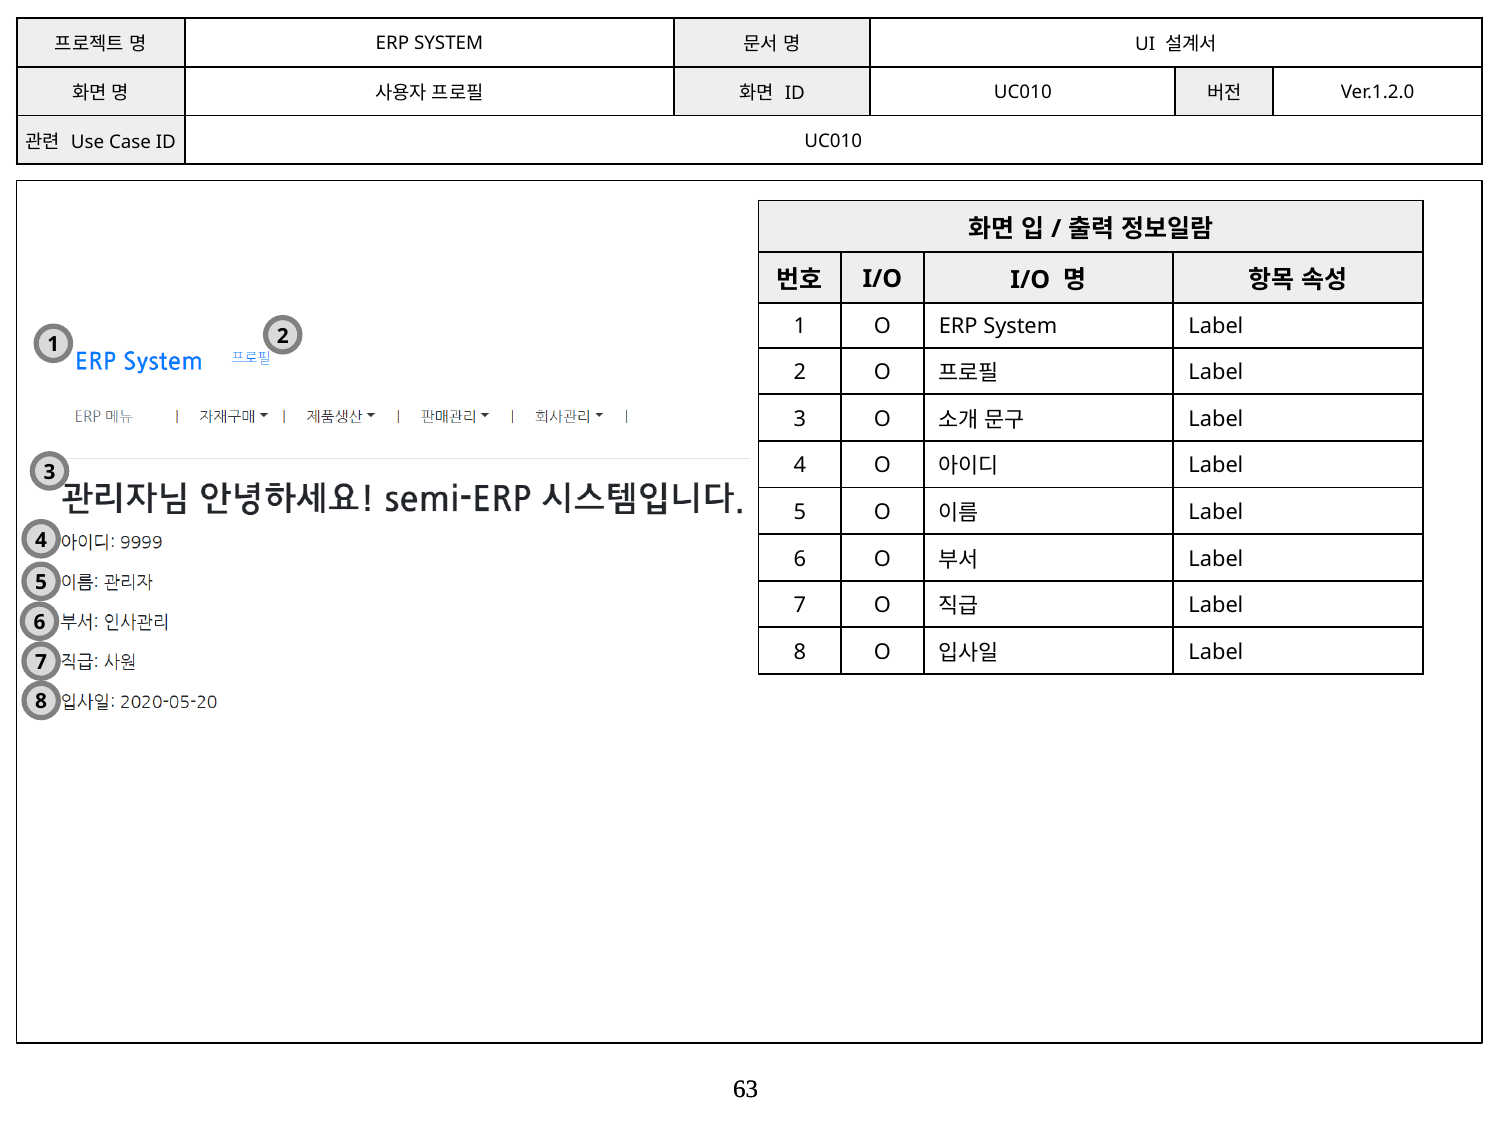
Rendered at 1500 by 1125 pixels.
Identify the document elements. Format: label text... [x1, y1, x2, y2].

table_cell 8 [759, 628, 840, 673]
text_box 4 [23, 521, 48, 557]
table_cell 5 [759, 488, 840, 533]
table_cell O [842, 395, 923, 440]
table_cell UC010 [871, 68, 1174, 115]
table_cell ERP System [925, 304, 1172, 347]
table_header UI 설계서 [871, 19, 1481, 66]
table_cell O [842, 442, 923, 487]
table_cell 부서 [925, 535, 1172, 580]
table_header 화면 입/출력 정보일람 [759, 201, 1422, 251]
table_cell Label [1174, 535, 1422, 580]
table_cell I/O 명 [925, 253, 1172, 302]
table_cell UC010 [186, 116, 1481, 163]
table_cell 버전 [1176, 68, 1272, 115]
table_cell Label [1174, 349, 1422, 393]
table_header 문서 명 [675, 19, 869, 66]
table_cell Label [1174, 488, 1422, 533]
table_cell 6 [759, 535, 840, 580]
table_cell Label [1174, 628, 1422, 673]
text_box 2 [265, 317, 300, 341]
table_cell 3 [759, 395, 840, 440]
text_box 8 [23, 683, 48, 718]
table_cell Label [1174, 442, 1422, 487]
text_box 6 [22, 604, 48, 639]
table_header 프로젝트 명 [18, 19, 184, 66]
table_cell 항목 속성 [1174, 253, 1422, 302]
table_cell 관련 Use Case ID [18, 116, 184, 163]
table_cell 직급 [925, 582, 1172, 626]
table_cell 프로필 [925, 349, 1172, 393]
table_cell 이름 [925, 488, 1172, 533]
table_cell O [842, 304, 923, 347]
text_box 5 [23, 564, 48, 599]
text_box 7 [23, 643, 48, 679]
table_cell 1 [759, 304, 840, 347]
table_cell 번호 [759, 253, 840, 302]
table_cell 화면 명 [18, 68, 184, 115]
table_cell O [842, 349, 923, 393]
table_header ERP SYSTEM [186, 19, 673, 66]
table_cell 소개 문구 [925, 395, 1172, 440]
table_cell Label [1174, 395, 1422, 440]
table_cell 7 [759, 582, 840, 626]
table_cell O [842, 628, 923, 673]
table_cell O [842, 582, 923, 626]
table_cell I/O [842, 253, 923, 302]
table_cell 4 [759, 442, 840, 487]
table_cell O [842, 488, 923, 533]
table_cell 입사일 [925, 628, 1172, 673]
text_box 3 [32, 453, 48, 488]
table_cell Ver.1.2.0 [1274, 68, 1481, 115]
picture [53, 343, 751, 731]
table_cell O [842, 535, 923, 580]
table_cell Label [1174, 582, 1422, 626]
table_cell 아이디 [925, 442, 1172, 487]
table_cell Label [1174, 304, 1422, 347]
table_cell 2 [759, 349, 840, 393]
table_cell 화면 ID [675, 68, 869, 115]
table_cell 사용자 프로필 [186, 68, 673, 115]
text_box 1 [36, 326, 71, 360]
